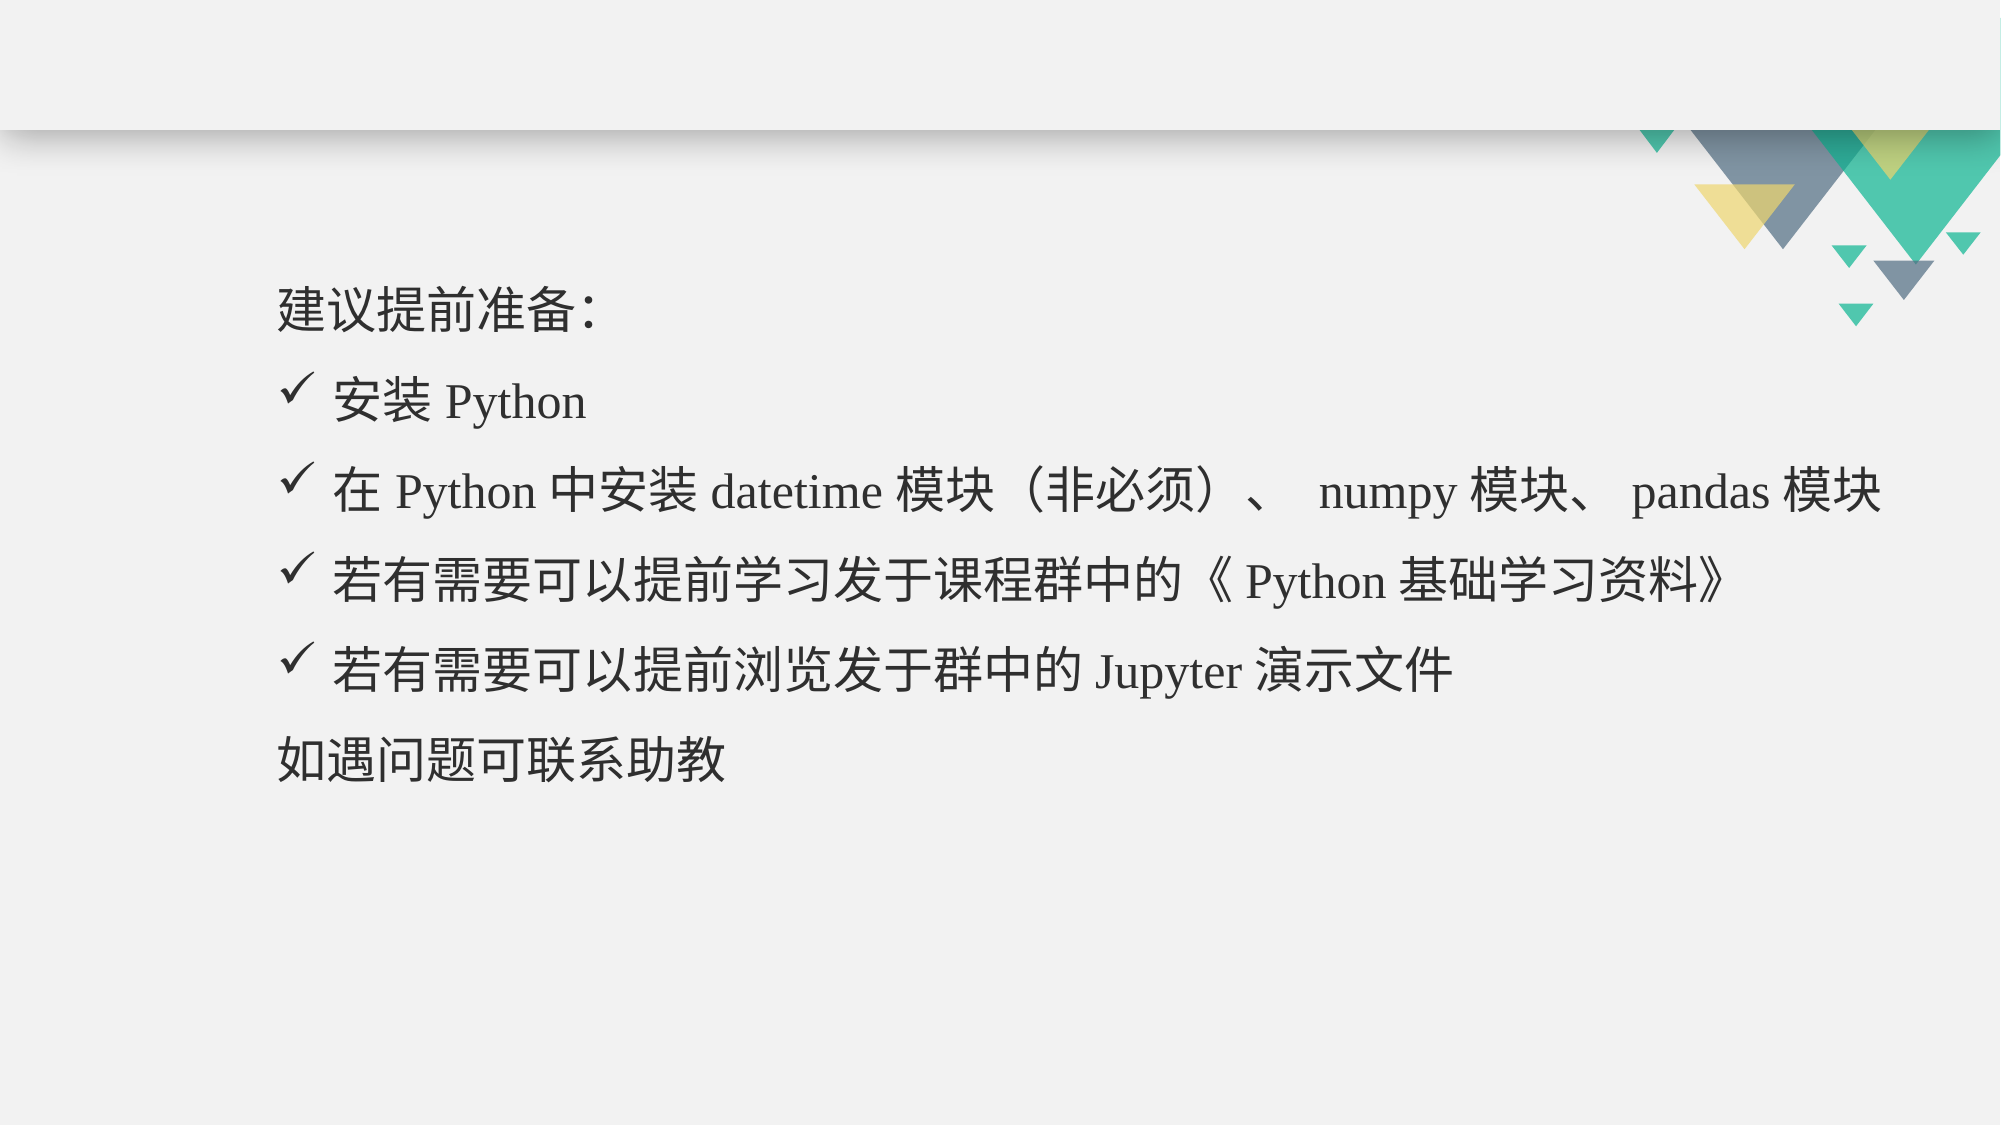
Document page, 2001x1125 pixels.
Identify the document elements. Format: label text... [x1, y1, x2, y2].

text_box [0, 0, 2000, 132]
text_box 建议提前准备： 安装Python 在Python中安装datetime模块（非必须）、 numpy模块、pandas模块 若有需要可以提前学习发于课程群中的《Python基础学习资料》 若有需要可以提前浏览发于群中的Jupyter演示文件 如遇问题可联系助教 [261, 240, 1898, 796]
